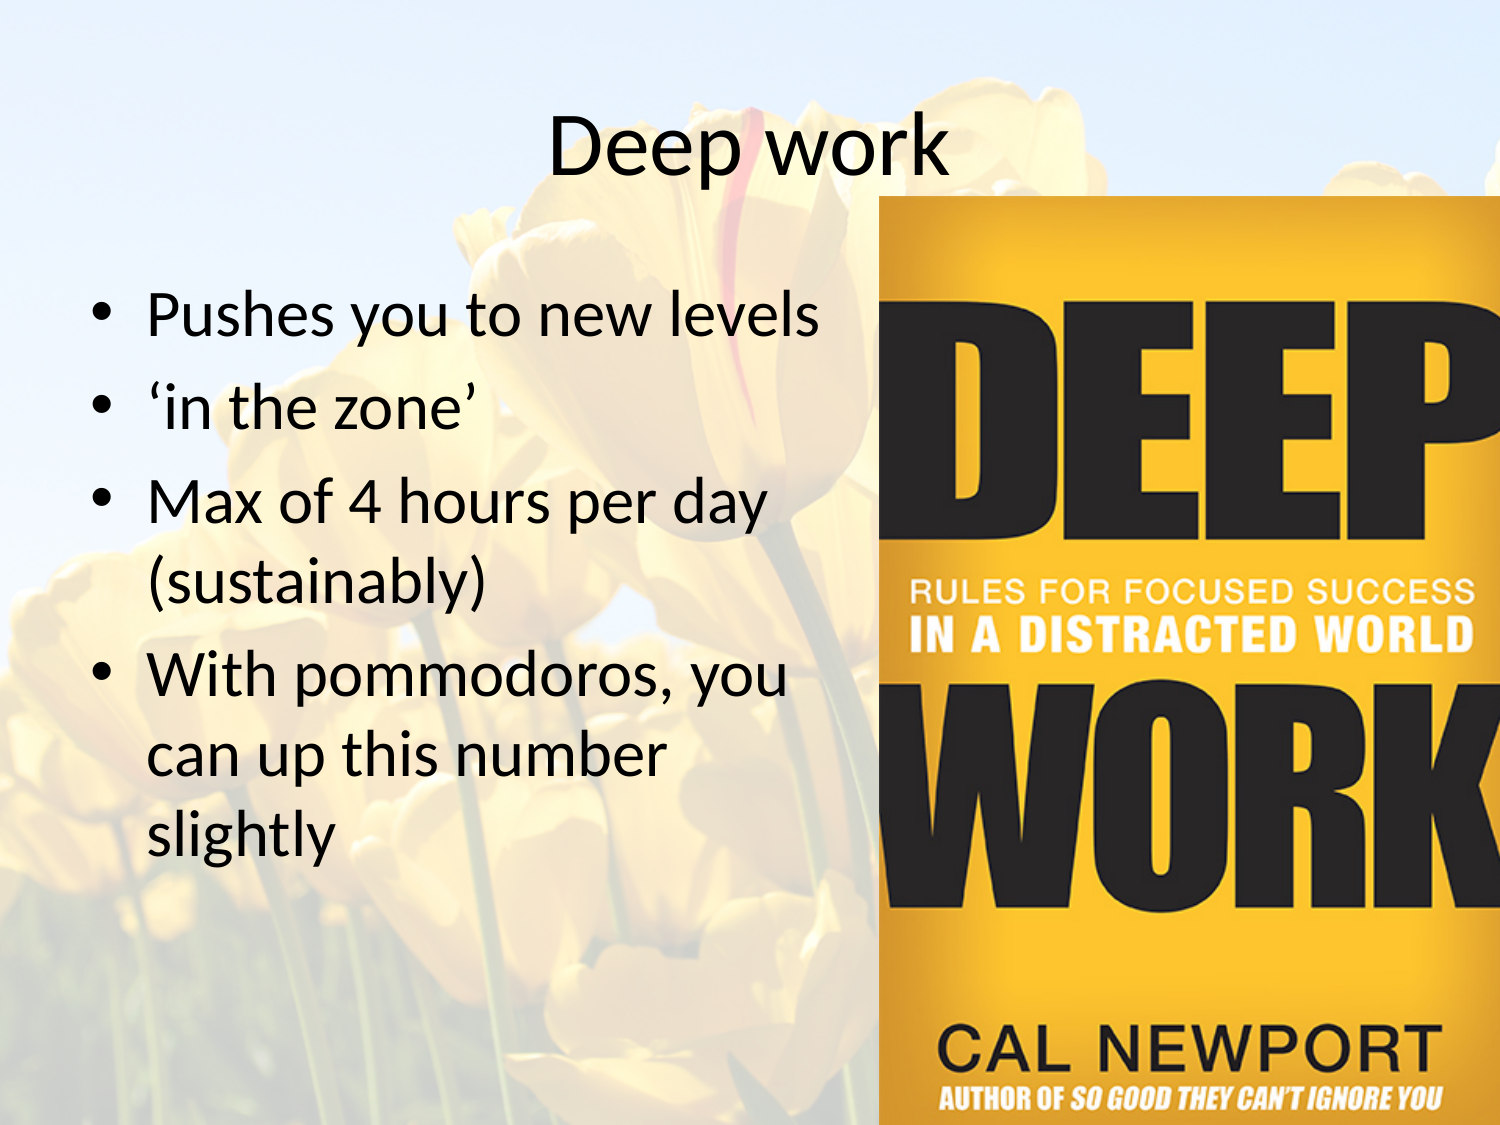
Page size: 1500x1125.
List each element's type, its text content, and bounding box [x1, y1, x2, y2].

title Deep work [75, 45, 1425, 233]
picture [879, 196, 1500, 1125]
list Pushes you to new levels ‘in the zone’ Max of 4 hours per day (sustainably) With pommodoros, you can up this number slightly [75, 262, 869, 1005]
